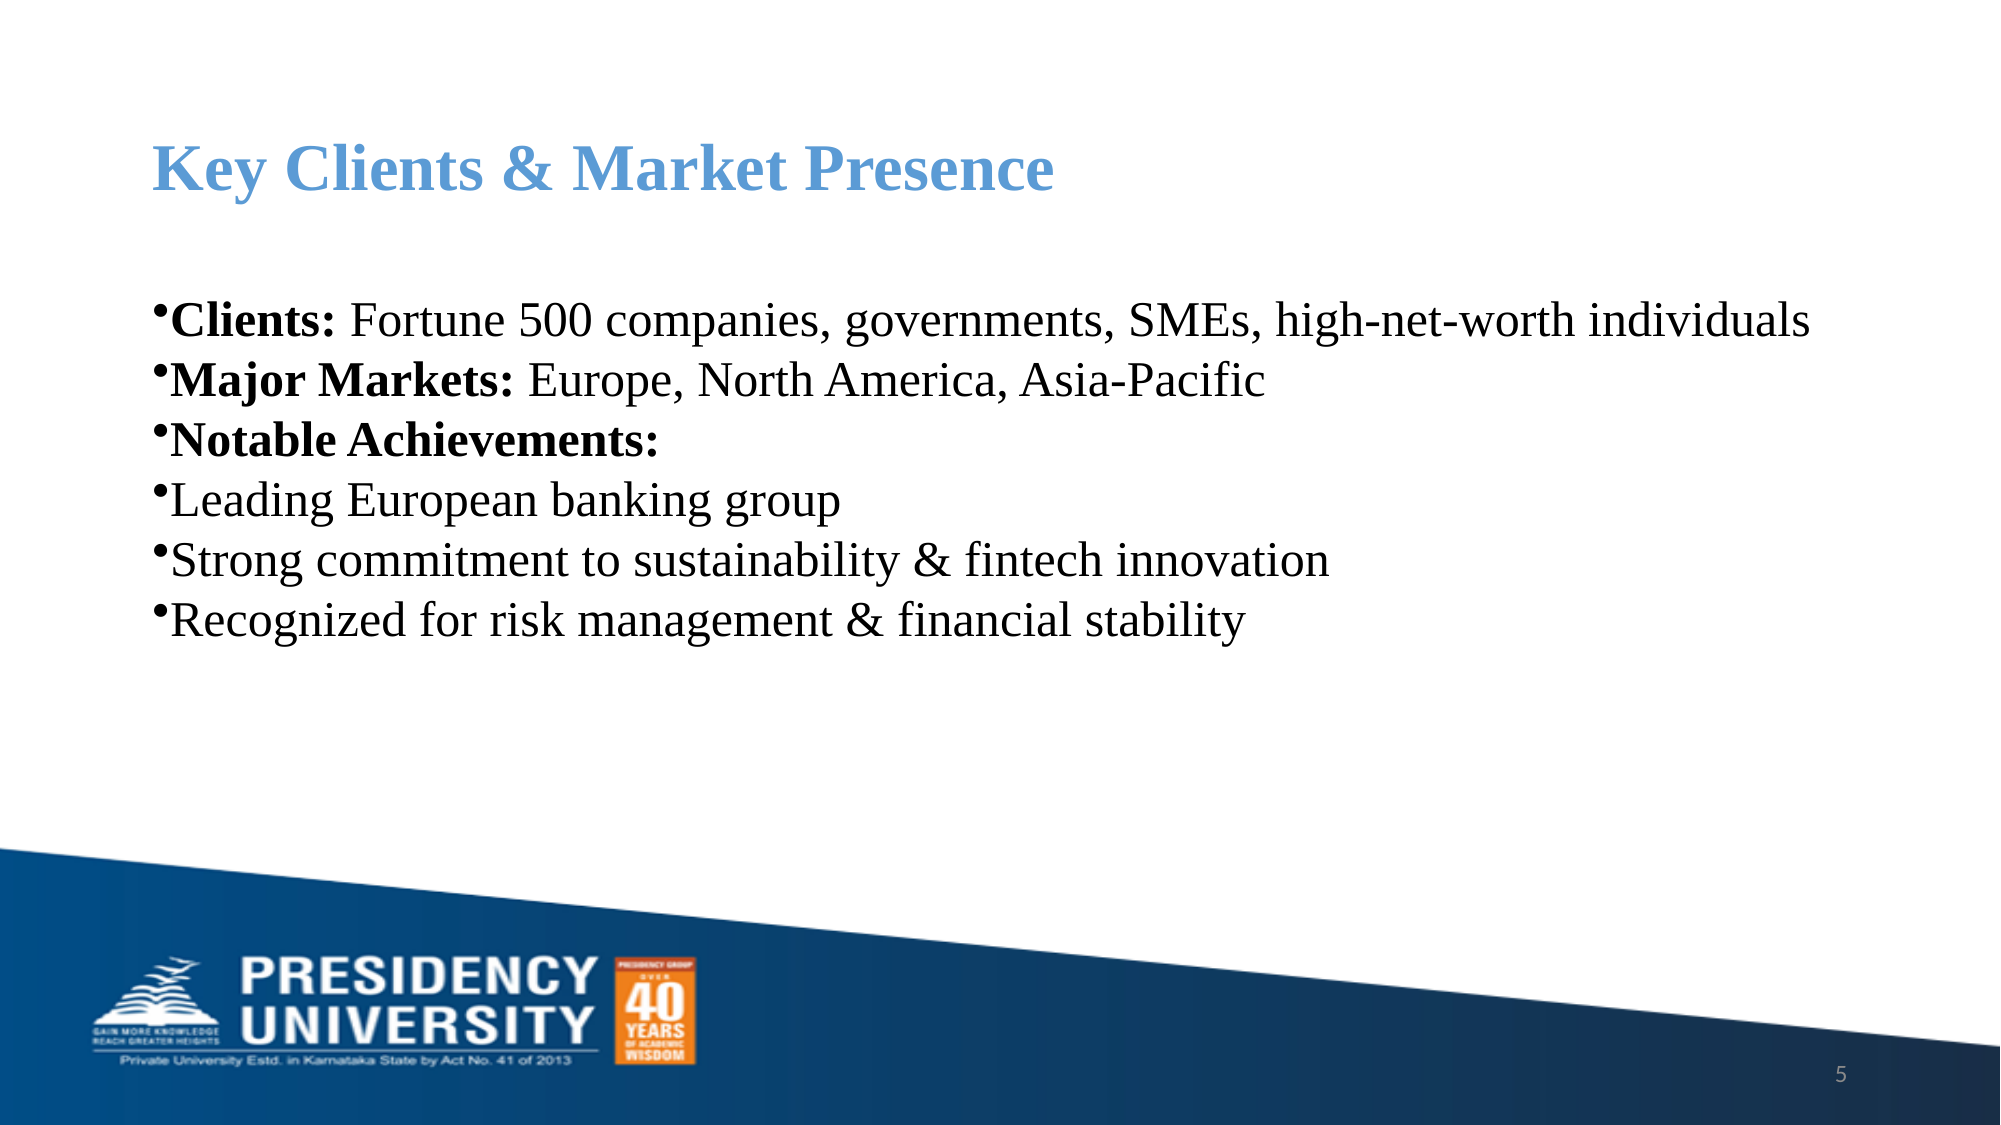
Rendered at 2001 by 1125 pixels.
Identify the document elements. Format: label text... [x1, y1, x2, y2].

picture [0, 845, 2000, 1125]
list Clients: Fortune 500 companies, governments, SMEs, high-net-worth individuals Major Markets: Europe, North America, Asia-Pacific Notable Achievements: Leading European banking group Strong commitment to sustainability & fintech innovation Recognized for risk management & financial stability [137, 170, 1840, 824]
title Key Clients & Market Presence [137, 59, 1863, 278]
slide_number 5 [1412, 1042, 1863, 1103]
